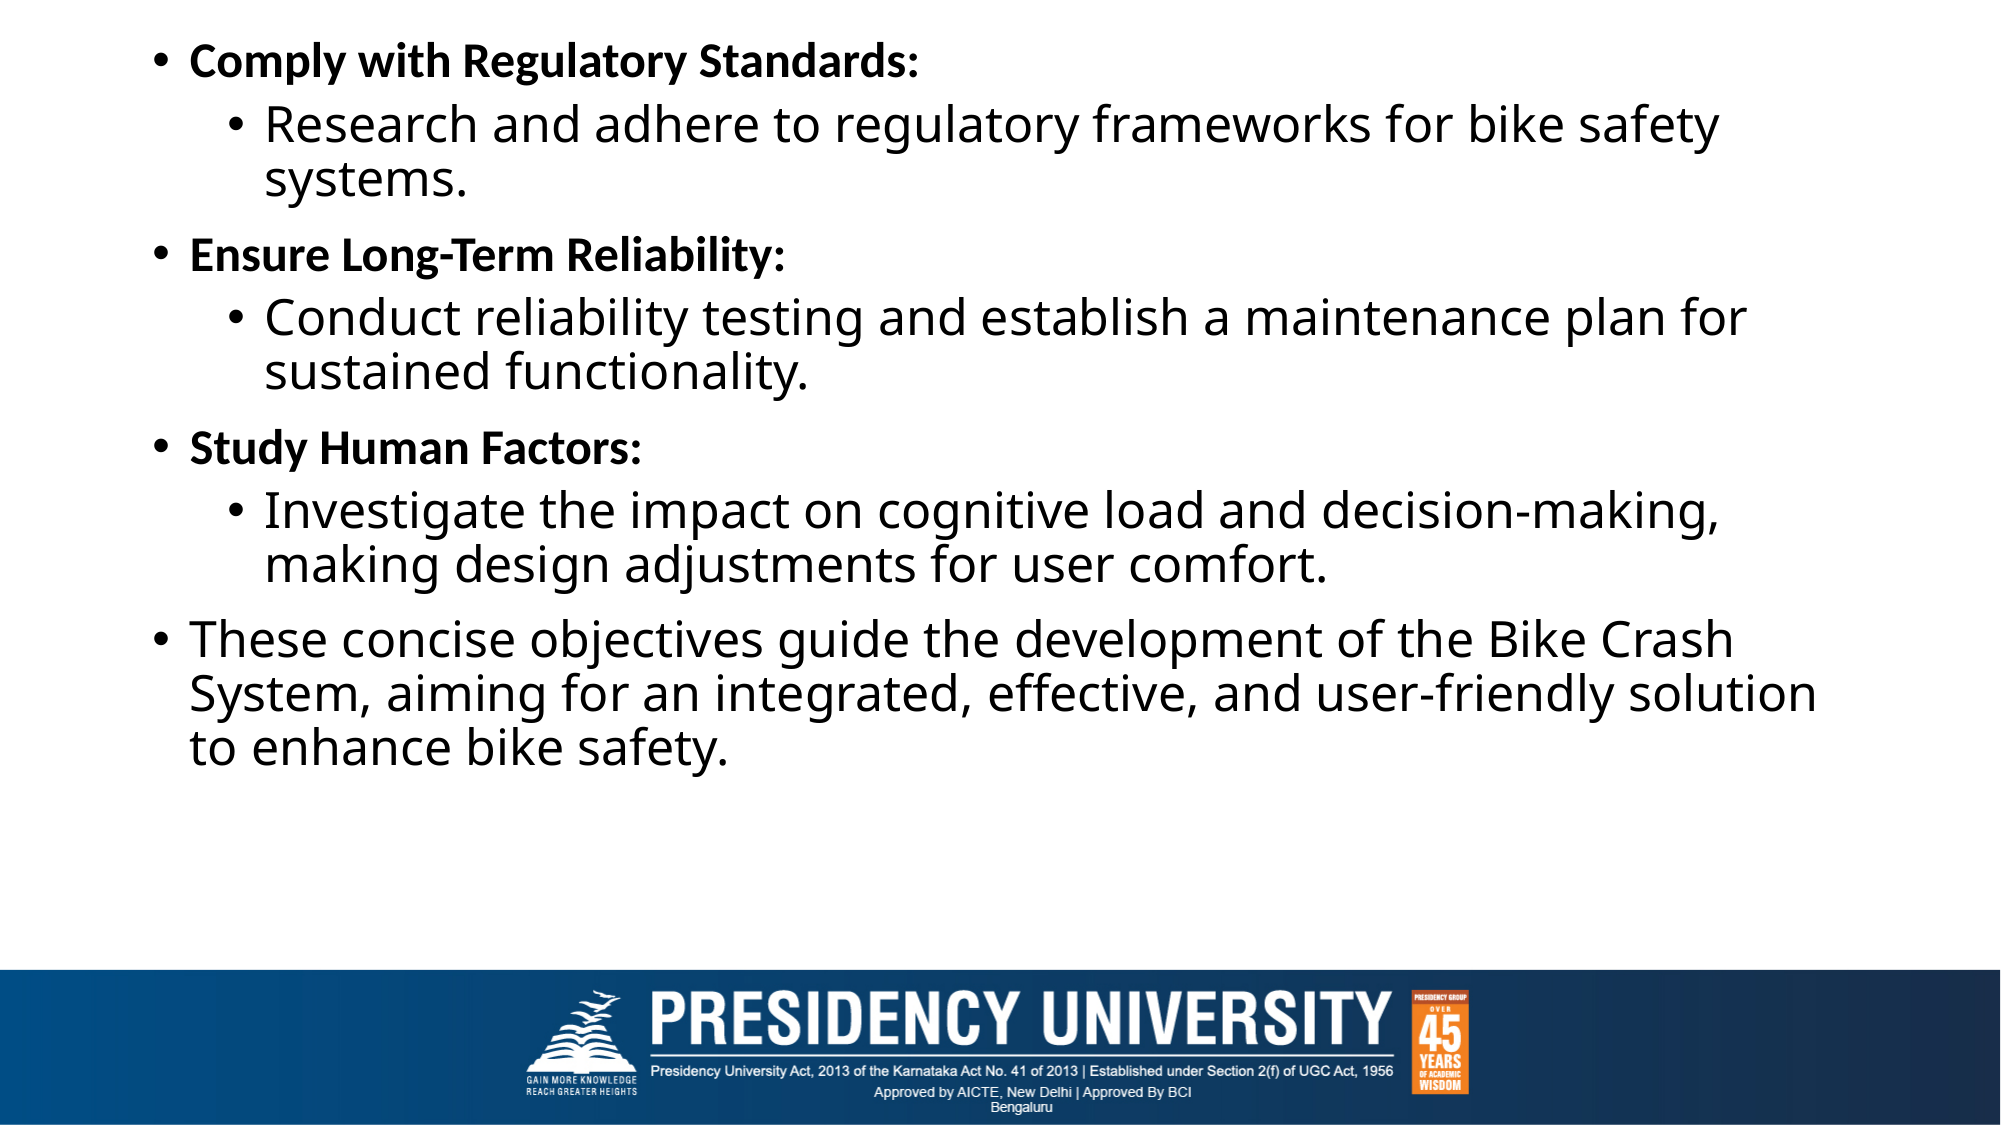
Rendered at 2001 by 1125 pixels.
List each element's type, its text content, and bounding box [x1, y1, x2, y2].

picture [0, 0, 2001, 1125]
list Comply with Regulatory Standards: Research and adhere to regulatory frameworks for bike safety systems. Ensure Long-Term Reliability: Conduct reliability testing and establish a maintenance plan for sustained functionality. Study Human Factors: Investigate the impact on cognitive load and decision-making, making design adjustments for user comfort. These concise objectives guide the development of the Bike Crash System, aiming for an integrated, effective, and user-friendly solution to enhance bike safety. [137, 27, 1863, 1014]
